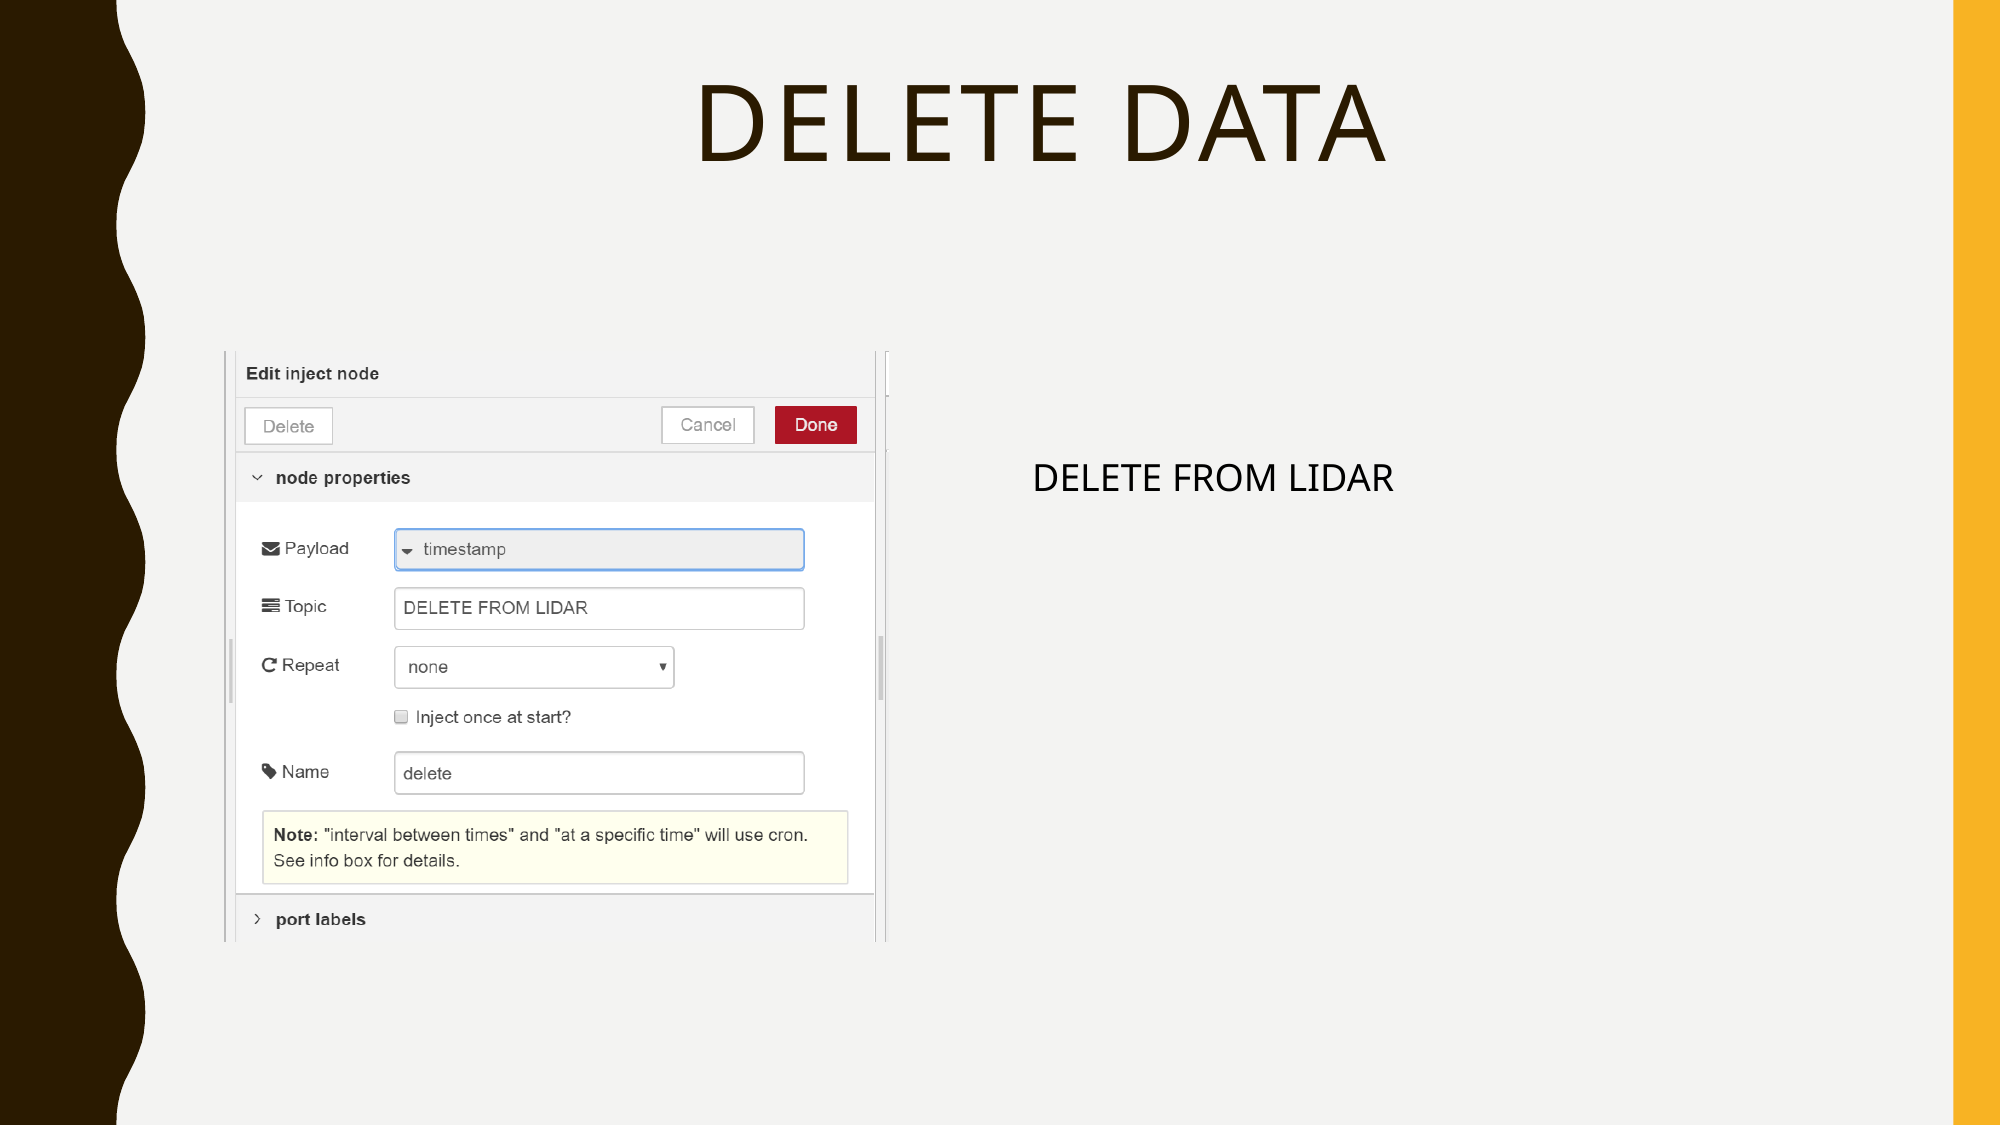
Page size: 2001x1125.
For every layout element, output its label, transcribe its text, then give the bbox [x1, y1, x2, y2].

title Delete data [205, 62, 1875, 308]
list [224, 351, 889, 942]
text_box DELETE FROM LIDAR [1017, 446, 1409, 507]
